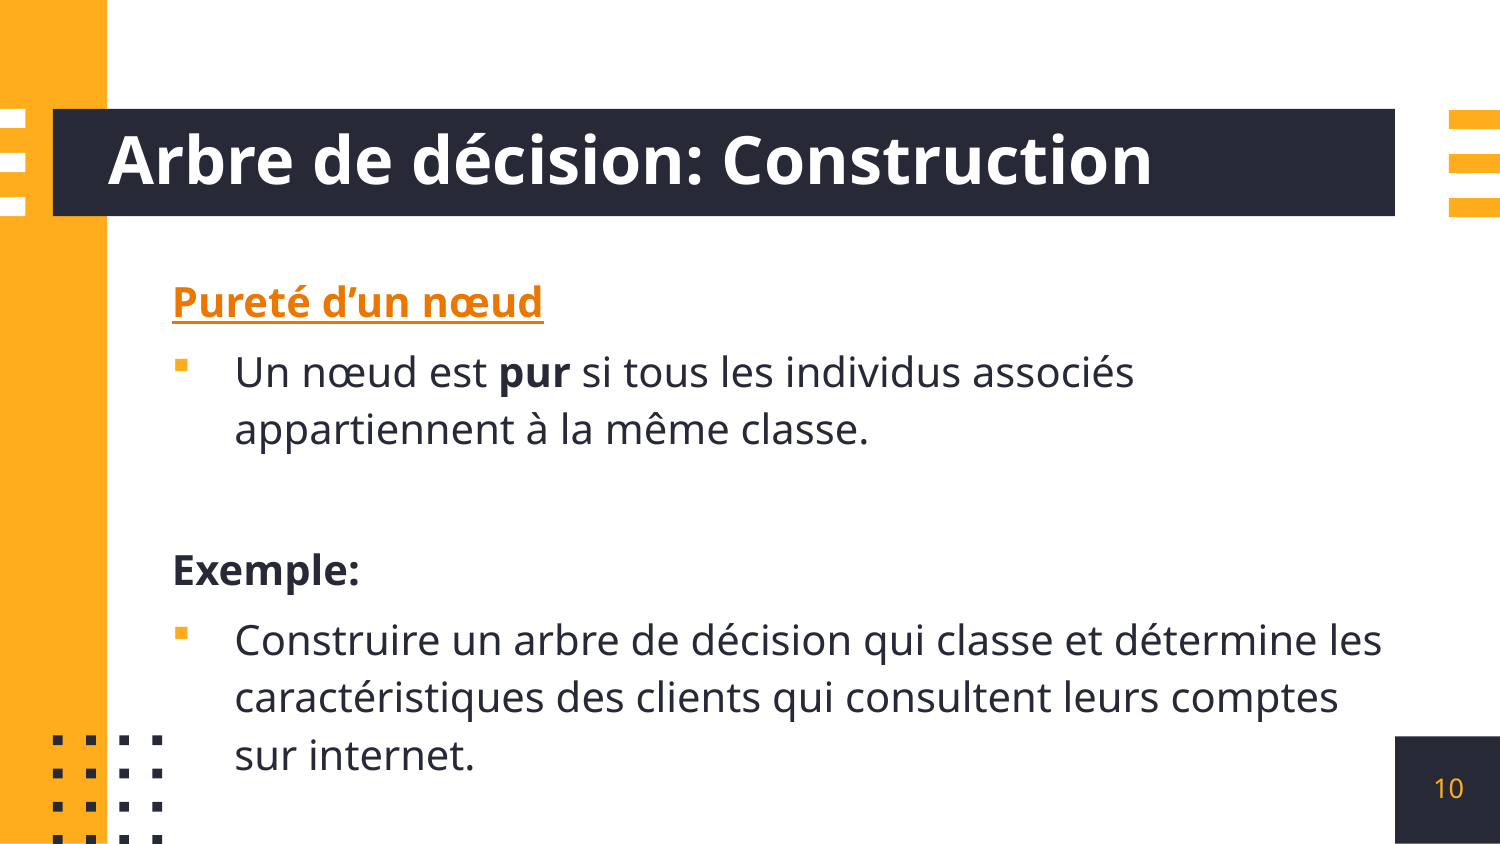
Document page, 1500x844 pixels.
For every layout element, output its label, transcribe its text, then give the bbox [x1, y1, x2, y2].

slide_number 10 [1395, 736, 1500, 844]
list Pureté d’un nœud Un nœud est pur si tous les individus associés appartiennent à la même classe. Exemple: Construire un arbre de décision qui classe et détermine les caractéristiques des clients qui consultent leurs comptes sur internet. [159, 268, 1396, 809]
title Arbre de décision: Construction [108, 108, 1396, 217]
